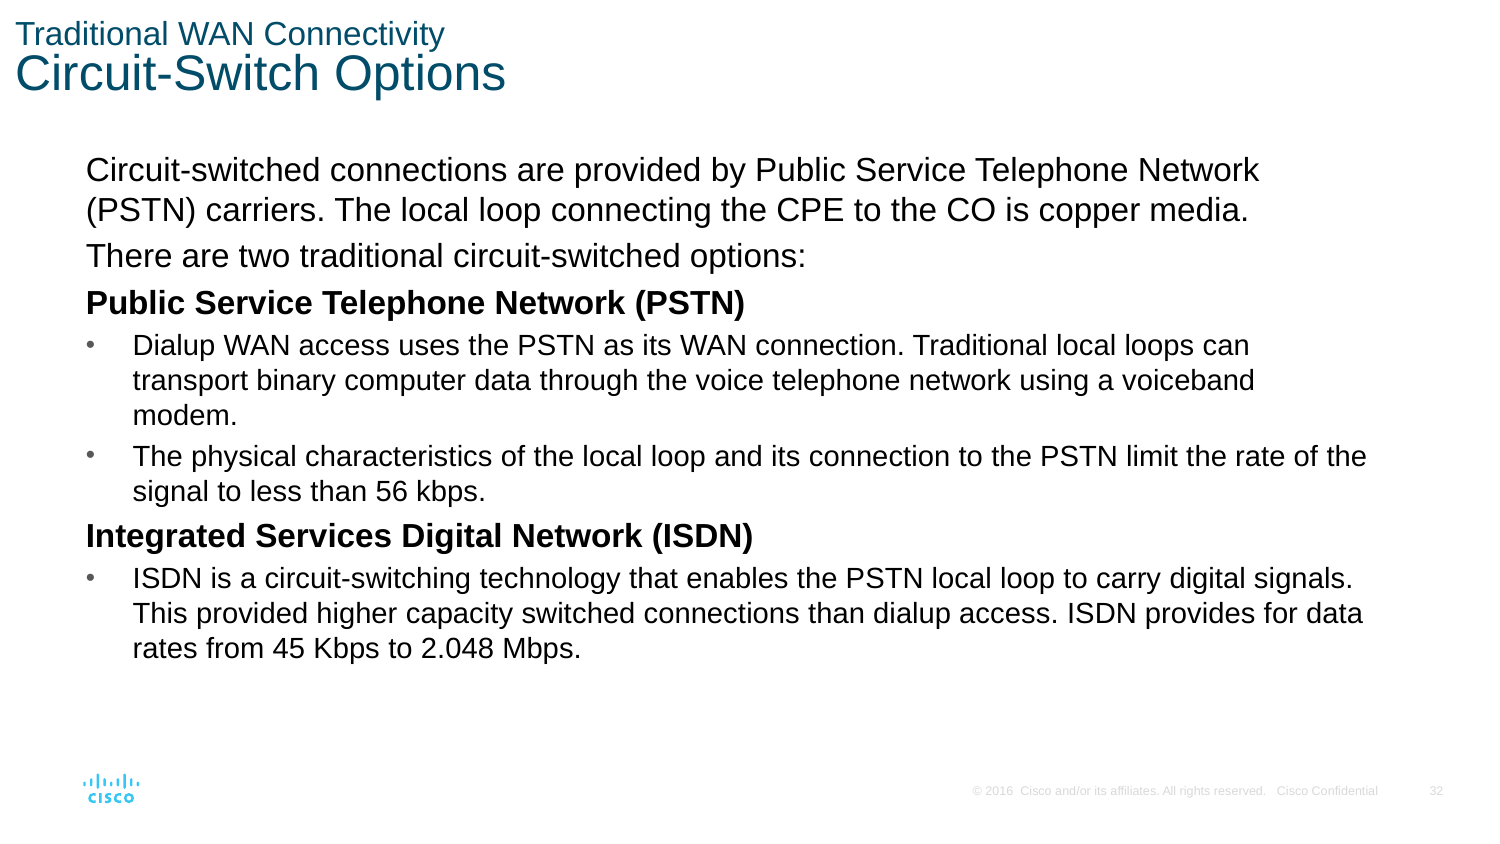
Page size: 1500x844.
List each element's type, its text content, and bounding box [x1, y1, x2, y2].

title Traditional WAN Connectivity Circuit-Switch Options [0, 0, 1369, 121]
list Circuit-switched connections are provided by Public Service Telephone Network (PSTN) carriers. The local loop connecting the CPE to the CO is copper media. There are two traditional circuit-switched options: Public Service Telephone Network (PSTN) Dialup WAN access uses the PSTN as its WAN connection. Traditional local loops can transport binary computer data through the voice telephone network using a voiceband modem. The physical characteristics of the local loop and its connection to the PSTN limit the rate of the signal to less than 56 kbps. Integrated Services Digital Network (ISDN) ISDN is a circuit-switching technology that enables the PSTN local loop to carry digital signals. This provided higher capacity switched connections than dialup access. ISDN provides for data rates from 45 Kbps to 2.048 Mbps. [70, 140, 1385, 745]
